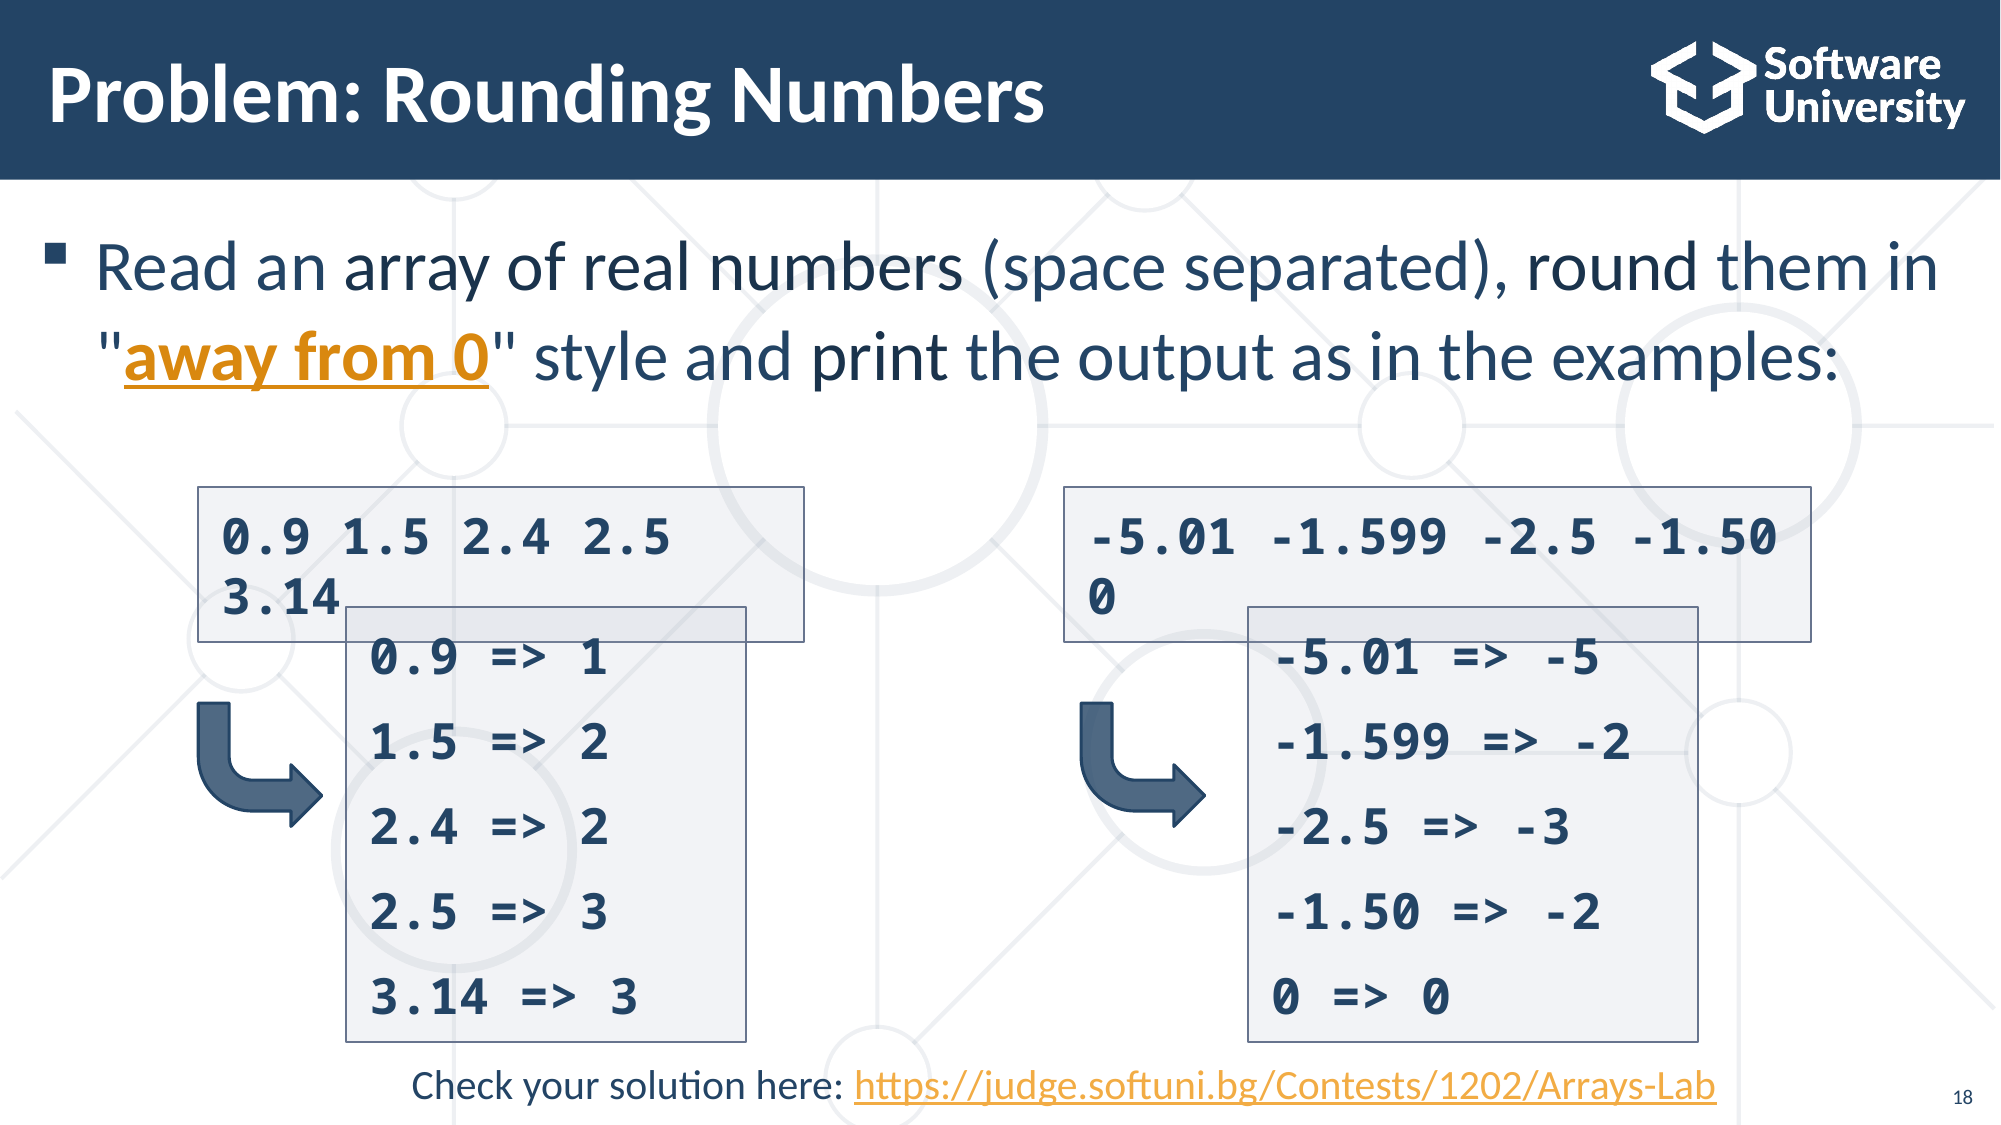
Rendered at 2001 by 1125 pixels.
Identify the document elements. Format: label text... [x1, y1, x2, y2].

picture [1651, 41, 1966, 134]
text_box -5.01 -1.599 -2.5 -1.50 0 [1064, 486, 1812, 643]
text_box Check your solution here: https://judge.softuni.bg/Contests/1202/Arrays-Lab [195, 1050, 1933, 1116]
text_box -5.01 => -5 -1.599 => -2 -2.5 => -3 -1.50 => -2 0 => 0 [1247, 606, 1698, 1043]
slide_number 18 [1927, 1067, 1989, 1117]
text_box 0.9 => 1 1.5 => 2 2.4 => 2 2.5 => 3 3.14 => 3 [346, 606, 746, 1043]
title Problem: Rounding Numbers [31, 16, 1625, 162]
text_box [1079, 701, 1207, 829]
text_box [196, 701, 324, 829]
list Read an array of real numbers (space separated), round them in "away from 0" style and print the output as in the examples: [21, 209, 1979, 479]
text_box 0.9 1.5 2.4 2.5 3.14 [198, 486, 805, 643]
